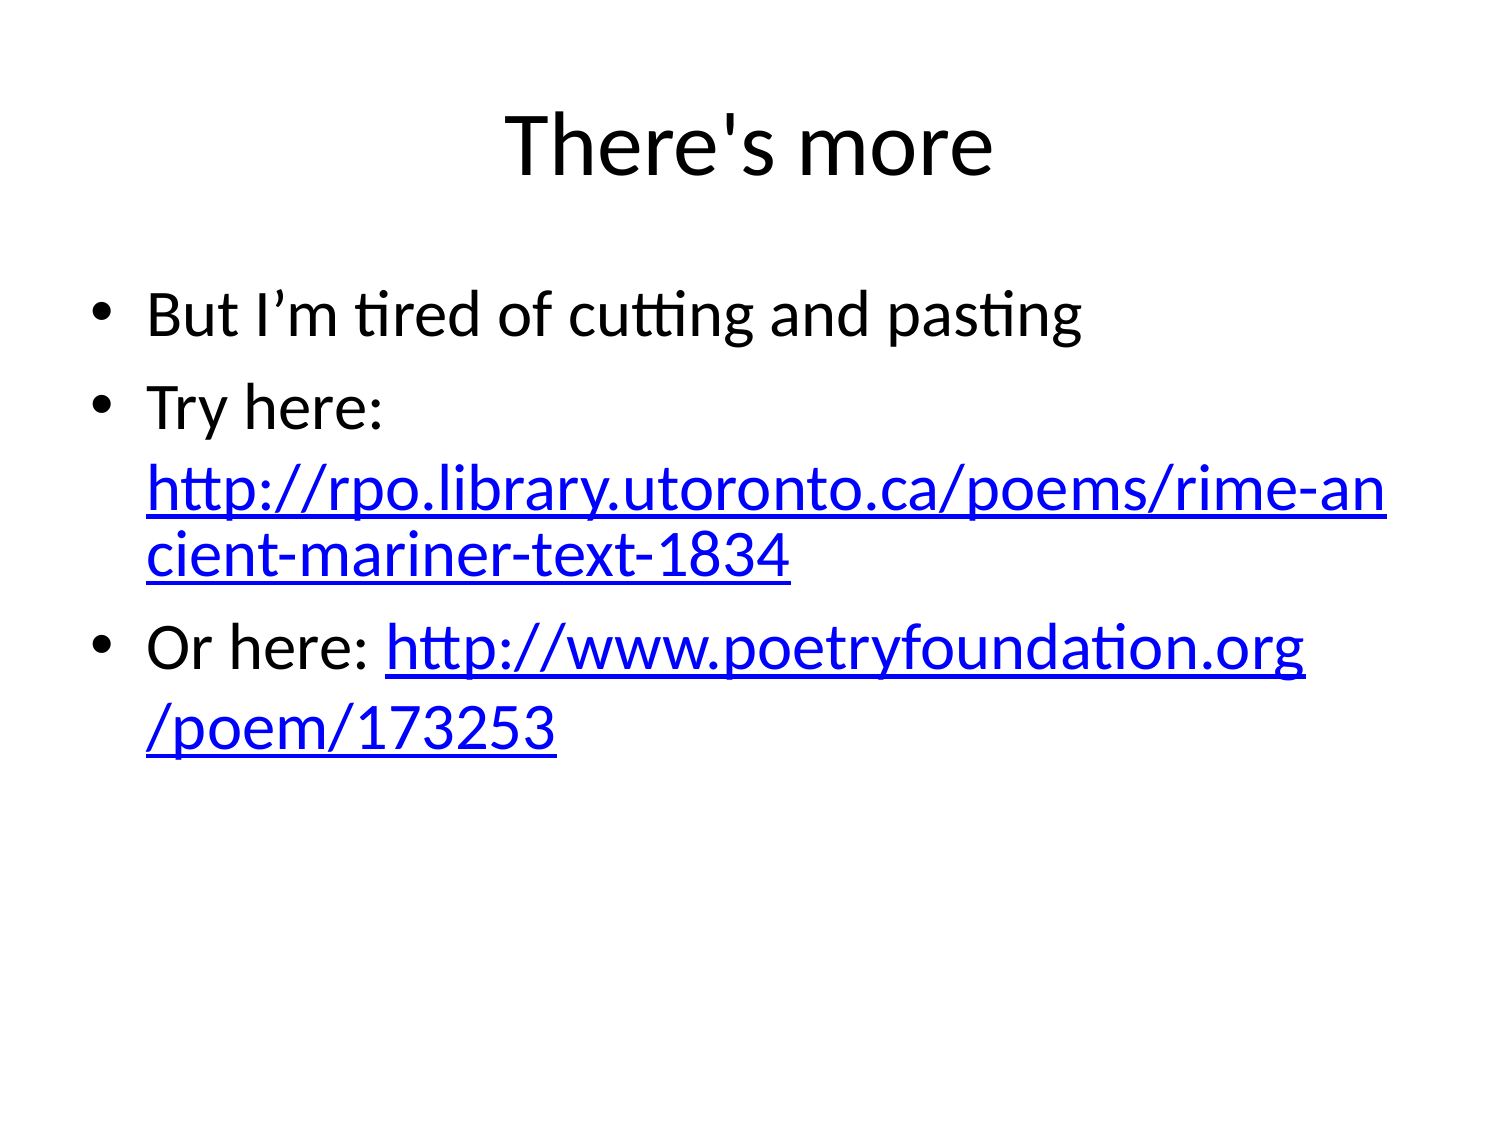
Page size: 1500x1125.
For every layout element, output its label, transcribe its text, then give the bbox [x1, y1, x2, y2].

title There's more [75, 45, 1425, 233]
list But I’m tired of cutting and pasting Try here: http://rpo.library.utoronto.ca/poems/rime-ancient-mariner-text-1834 Or here: http://www.poetryfoundation.org/poem/173253 [75, 262, 1425, 1005]
